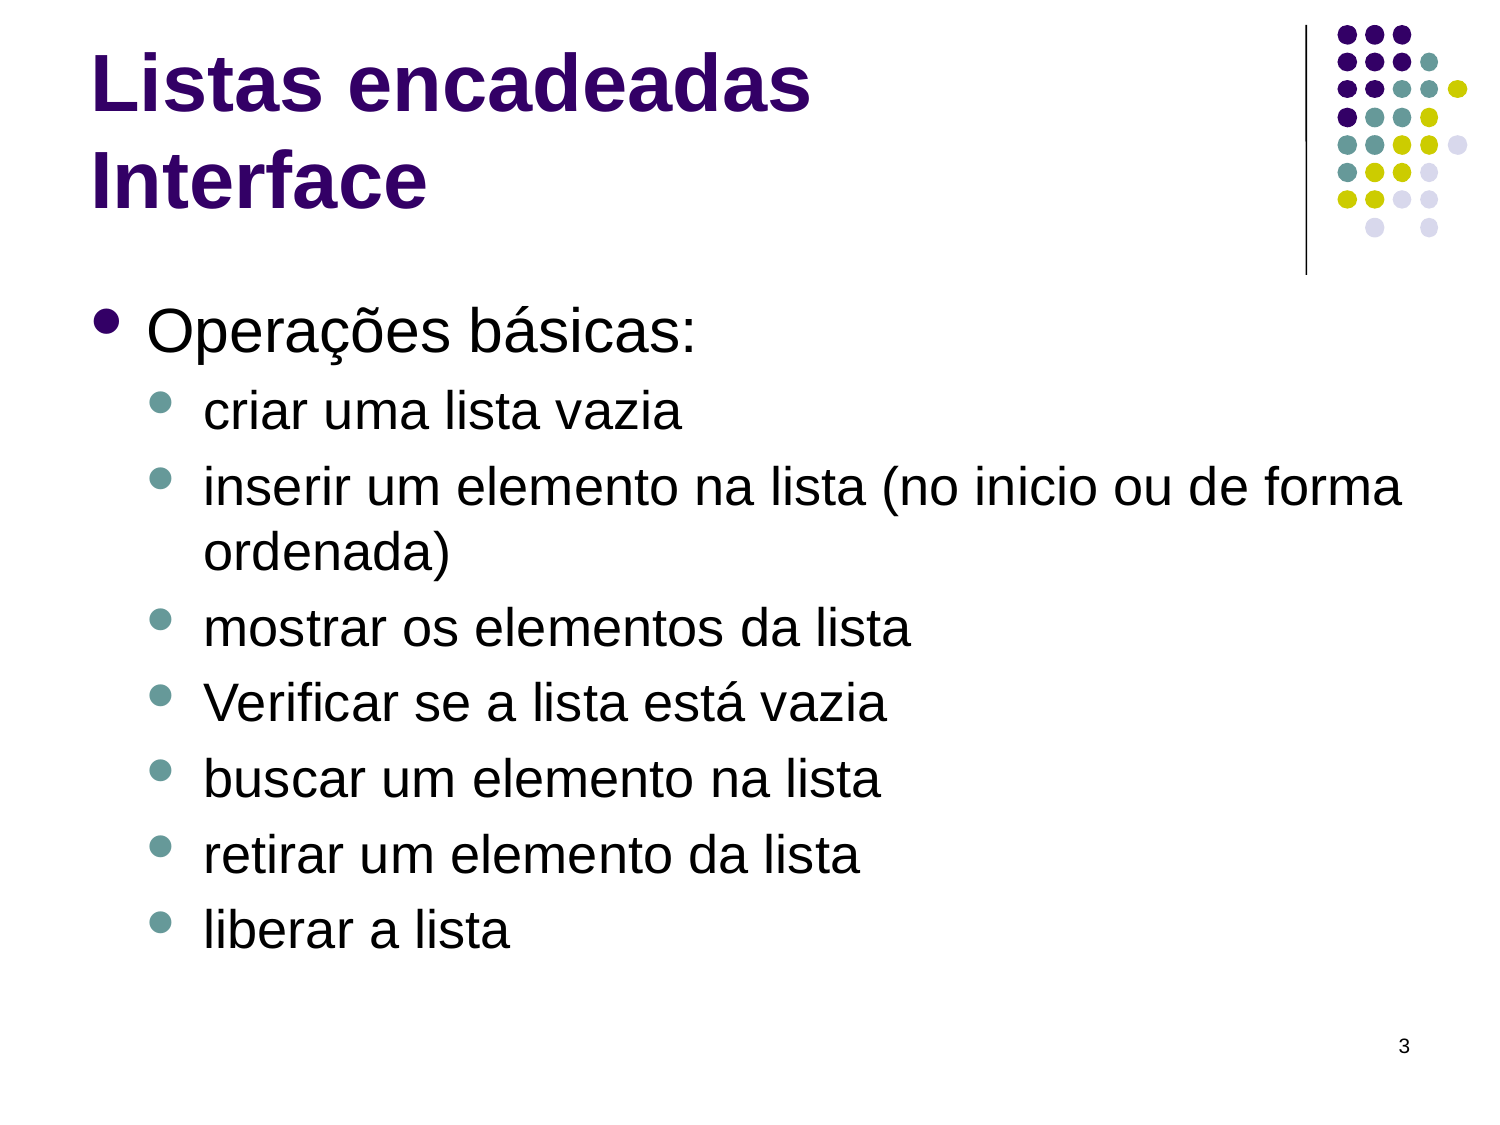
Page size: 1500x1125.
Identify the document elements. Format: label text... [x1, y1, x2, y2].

title Listas encadeadas Interface [75, 20, 1313, 233]
list Operações básicas: criar uma lista vazia inserir um elemento na lista (no inicio ou de forma ordenada) mostrar os elementos da lista Verificar se a lista está vazia buscar um elemento na lista retirar um elemento da lista liberar a lista [75, 282, 1425, 1006]
slide_number 3 [1074, 1024, 1426, 1101]
